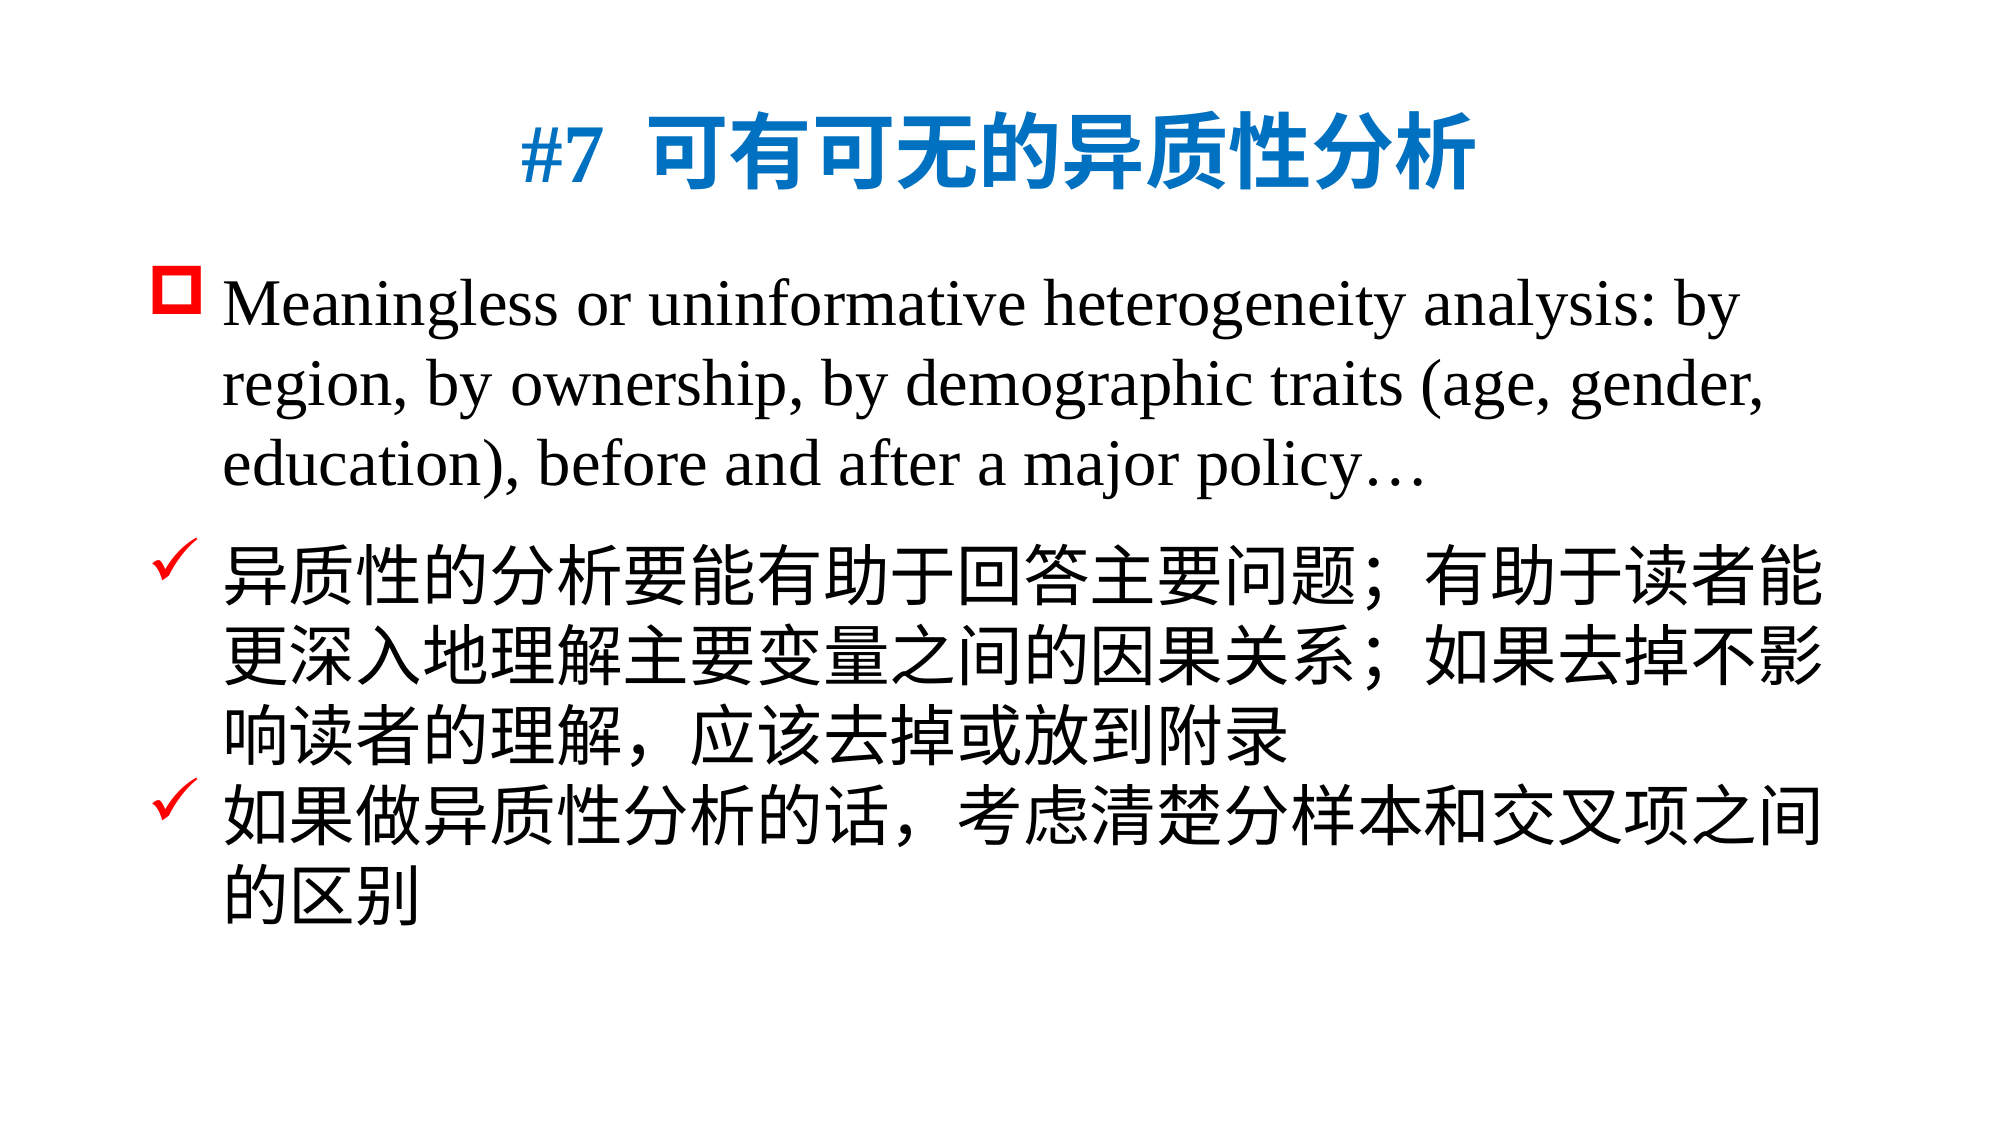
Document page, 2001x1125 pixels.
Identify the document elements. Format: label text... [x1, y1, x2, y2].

text_box #7 可有可无的异质性分析 Meaningless or uninformative heterogeneity analysis: by region, by ownership, by demographic traits (age, gender, education), before and after a major policy… 异质性的分析要能有助于回答主要问题；有助于读者能更深入地理解主要变量之间的因果关系；如果去掉不影响读者的理解，应该去掉或放到附录 如果做异质性分析的话，考虑清楚分样本和交叉项之间的区别 [132, 91, 1868, 1021]
